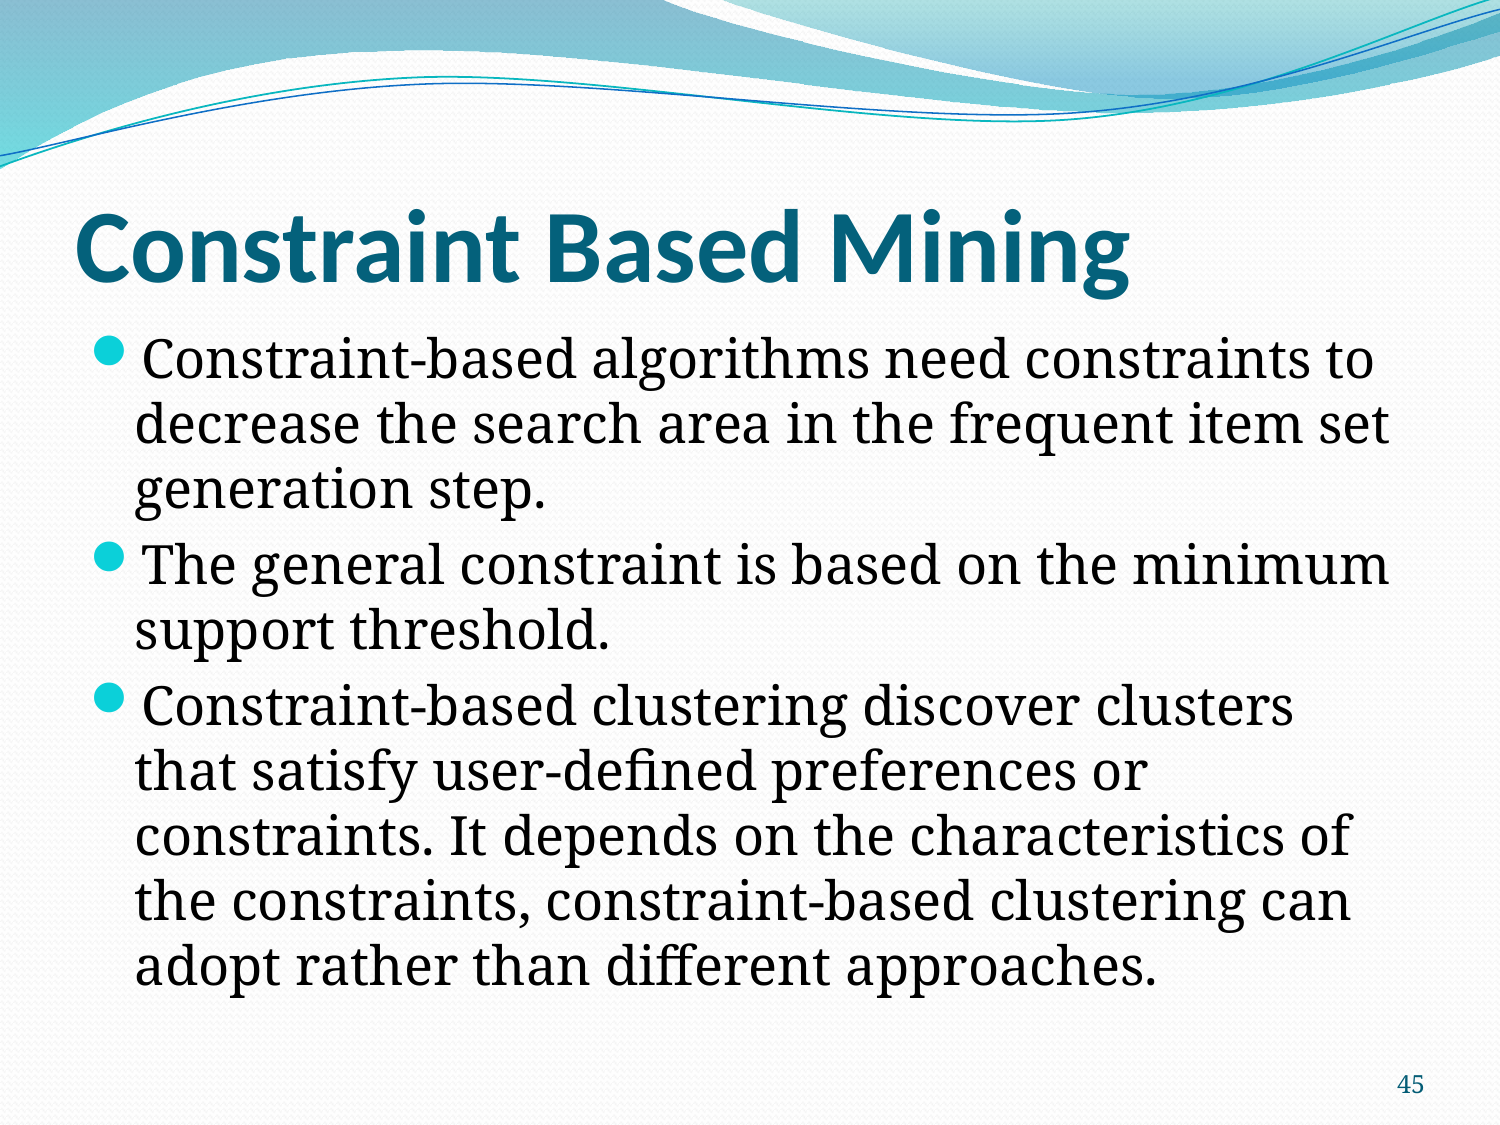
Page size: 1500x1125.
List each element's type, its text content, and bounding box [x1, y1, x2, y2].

list Constraint-based algorithms need constraints to decrease the search area in the frequent item set generation step. The general constraint is based on the minimum support threshold. Constraint-based clustering discover clusters that satisfy user-defined preferences or constraints. It depends on the characteristics of the constraints, constraint-based clustering can adopt rather than different approaches. [75, 317, 1425, 1038]
title Constraint Based Mining [75, 115, 1425, 303]
slide_number 45 [1299, 1042, 1425, 1103]
